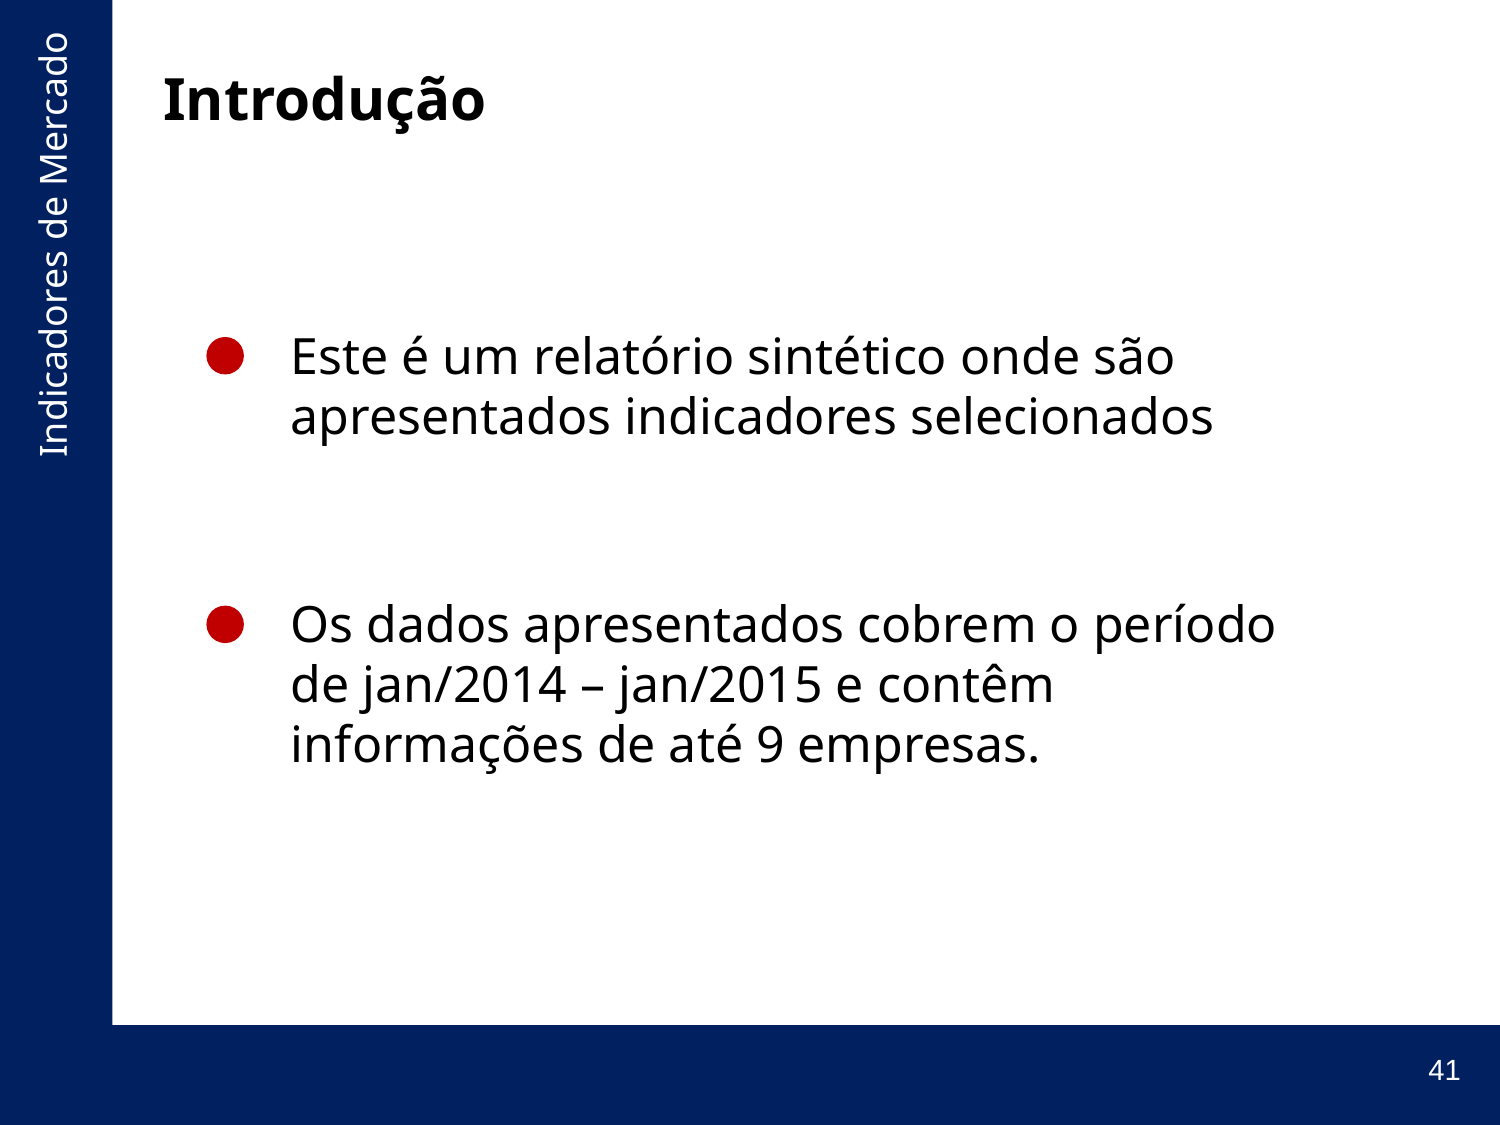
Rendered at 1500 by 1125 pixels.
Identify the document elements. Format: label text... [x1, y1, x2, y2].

text_box [204, 334, 246, 377]
text_box Os dados apresentados cobrem o período de jan/2014 – jan/2015 e contêm informações de até 9 empresas. [276, 584, 1352, 780]
slide_number 41 [1338, 1043, 1476, 1104]
title Introdução [148, 45, 1424, 150]
text_box [204, 603, 246, 646]
text_box Este é um relatório sintético onde são apresentados indicadores selecionados [276, 316, 1352, 452]
